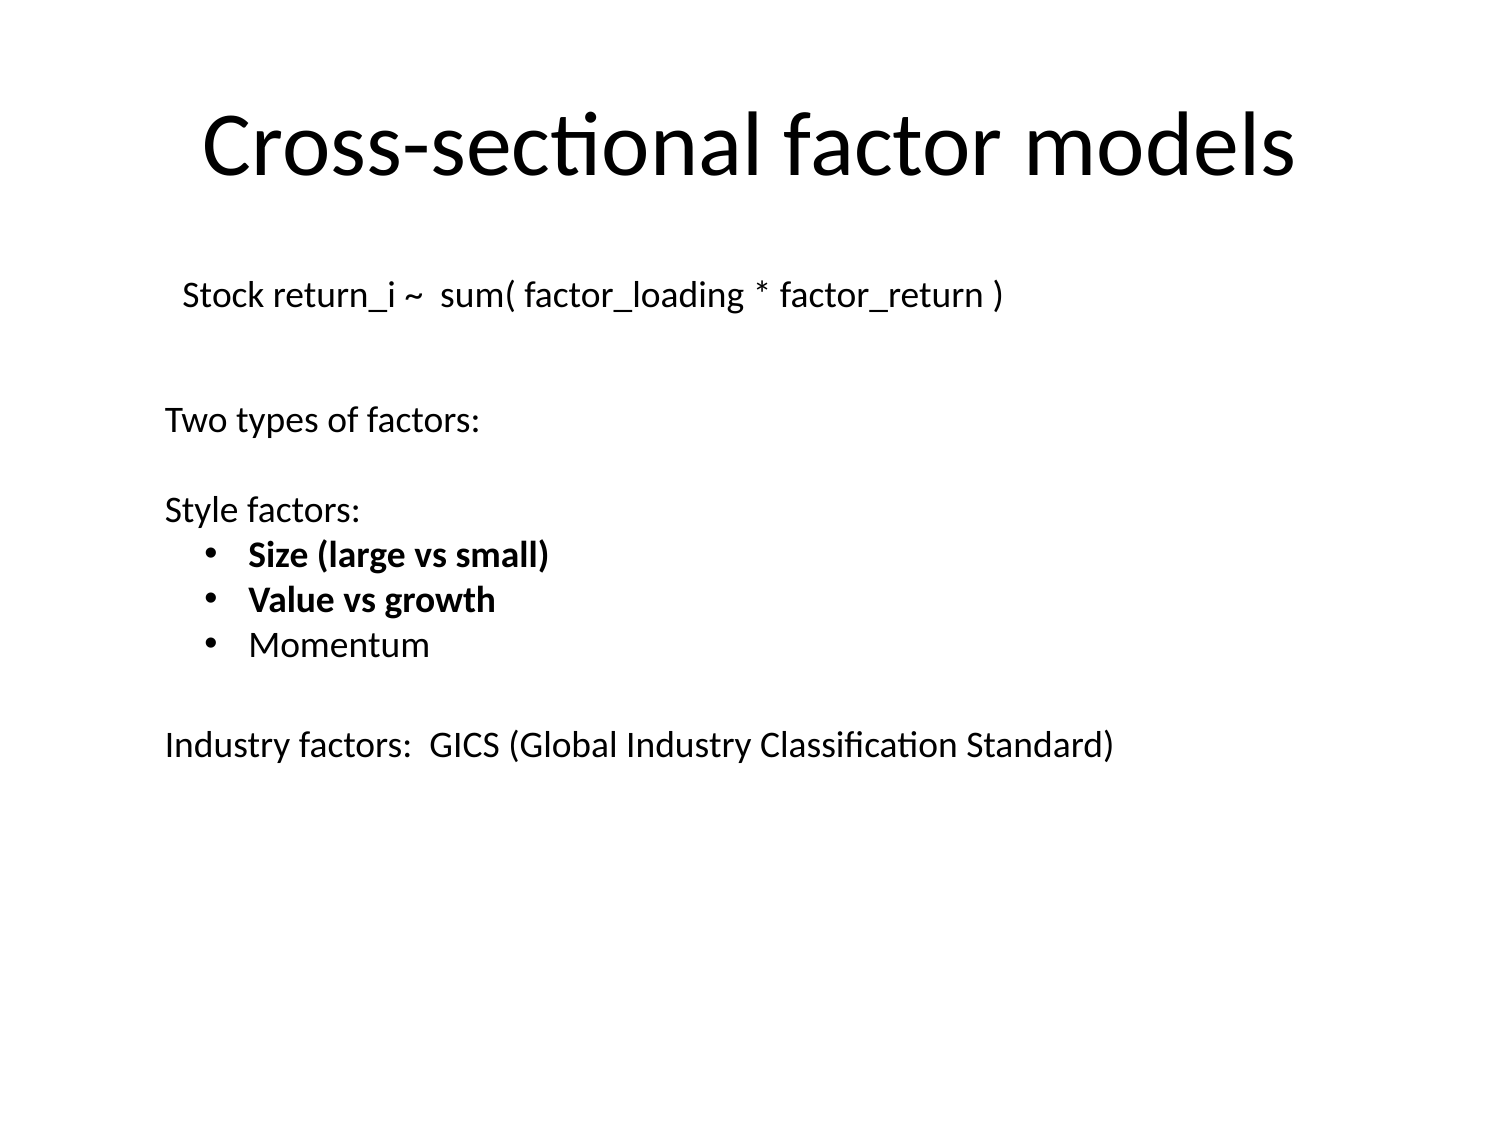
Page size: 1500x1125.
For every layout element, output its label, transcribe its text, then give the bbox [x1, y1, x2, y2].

text_box Industry factors: GICS (Global Industry Classification Standard) [75, 712, 1313, 818]
text_box Two types of factors: Style factors: Size (large vs small) Value vs growth Momentum [150, 387, 1388, 673]
title Cross-sectional factor models [75, 45, 1425, 233]
text_box Stock return_i ~ sum( factor_loading * factor_return ) [167, 262, 1020, 323]
